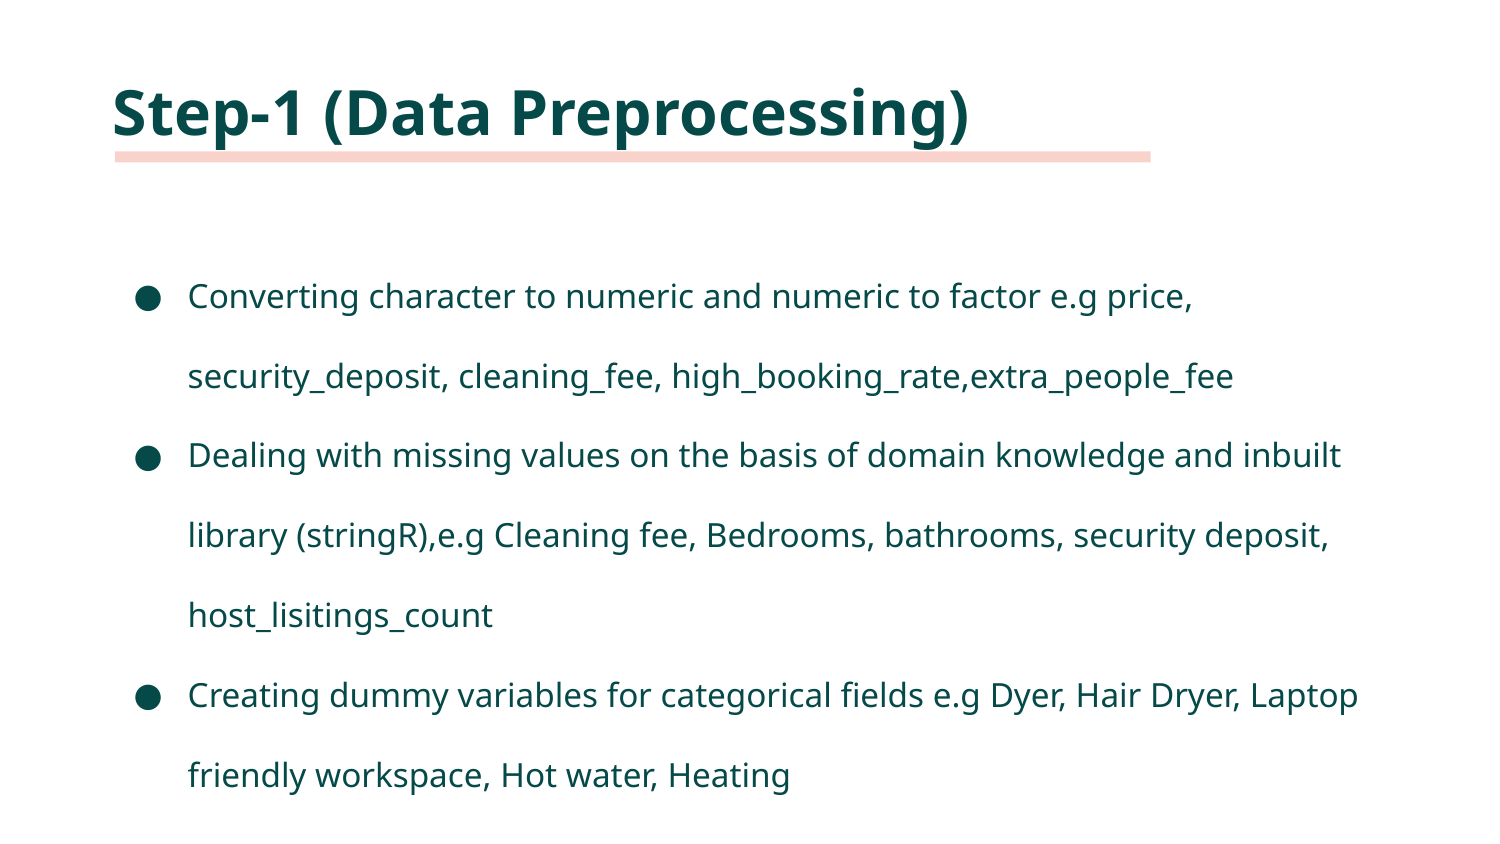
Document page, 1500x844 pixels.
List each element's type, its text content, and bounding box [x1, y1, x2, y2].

text_box [114, 151, 1151, 163]
subtitle Converting character to numeric and numeric to factor e.g price, security_deposit, cleaning_fee, high_booking_rate,extra_people_fee Dealing with missing values on the basis of domain knowledge and inbuilt library (stringR),e.g Cleaning fee, Bedrooms, bathrooms, security deposit, host_lisitings_count Creating dummy variables for categorical fields e.g Dyer, Hair Dryer, Laptop friendly workspace, Hot water, Heating [97, 219, 1411, 767]
title Step-1 (Data Preprocessing) [97, 58, 1496, 153]
